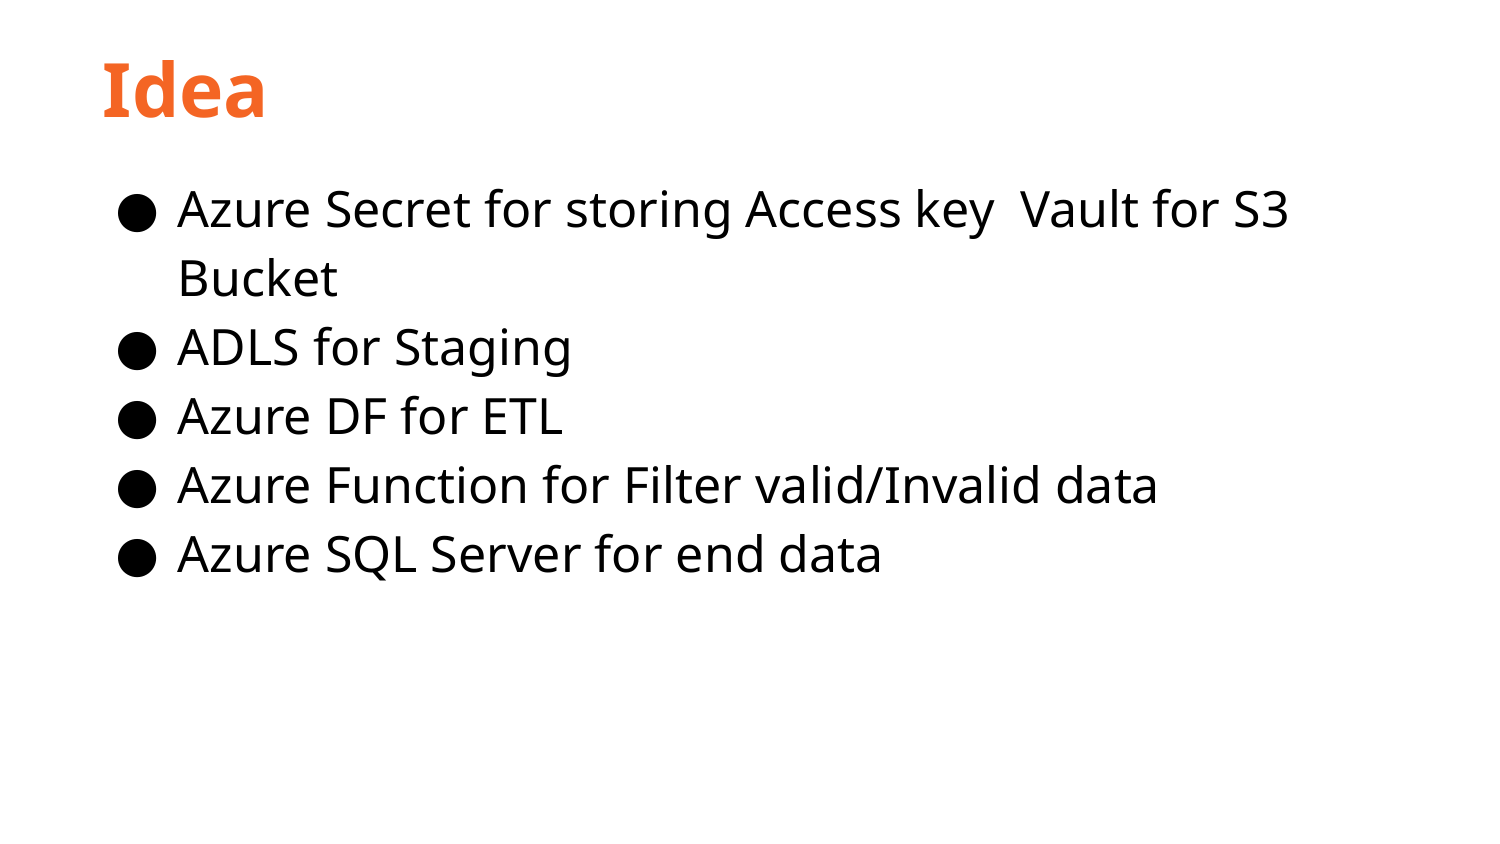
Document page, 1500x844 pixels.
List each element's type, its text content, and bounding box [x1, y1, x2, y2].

title Azure Secret for storing Access key Vault for S3 Bucket ADLS for Staging Azure DF for ETL Azure Function for Filter valid/Invalid data Azure SQL Server for end data [87, 153, 1441, 787]
title Idea [87, 27, 941, 153]
